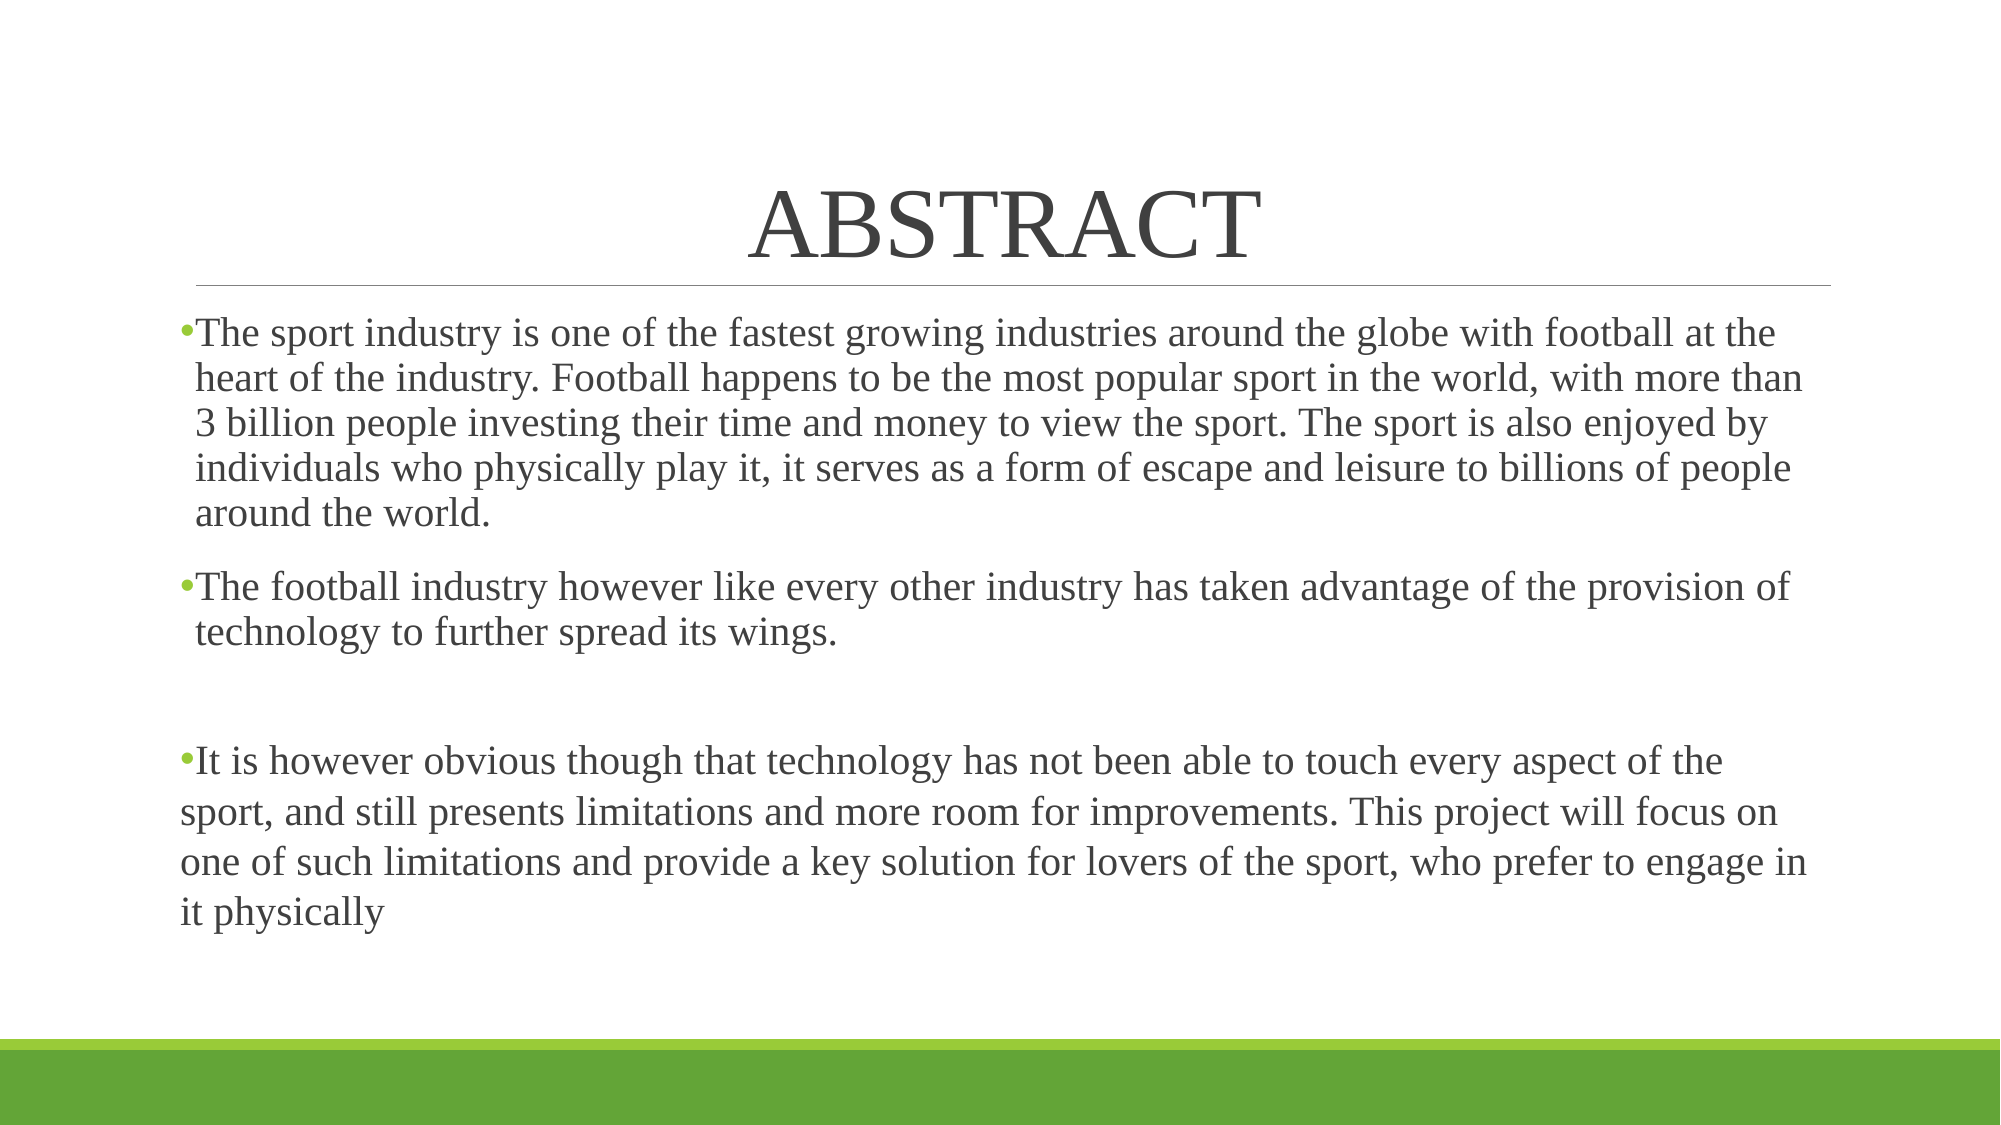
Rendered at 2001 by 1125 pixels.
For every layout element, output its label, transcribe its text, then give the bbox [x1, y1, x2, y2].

title ABSTRACT [180, 47, 1830, 285]
list The sport industry is one of the fastest growing industries around the globe with football at the heart of the industry. Football happens to be the most popular sport in the world, with more than 3 billion people investing their time and money to view the sport. The sport is also enjoyed by individuals who physically play it, it serves as a form of escape and leisure to billions of people around the world. The football industry however like every other industry has taken advantage of the provision of technology to further spread its wings. It is however obvious though that technology has not been able to touch every aspect of the sport, and still presents limitations and more room for improvements. This project will focus on one of such limitations and provide a key solution for lovers of the sport, who prefer to engage in it physically [180, 302, 1830, 963]
